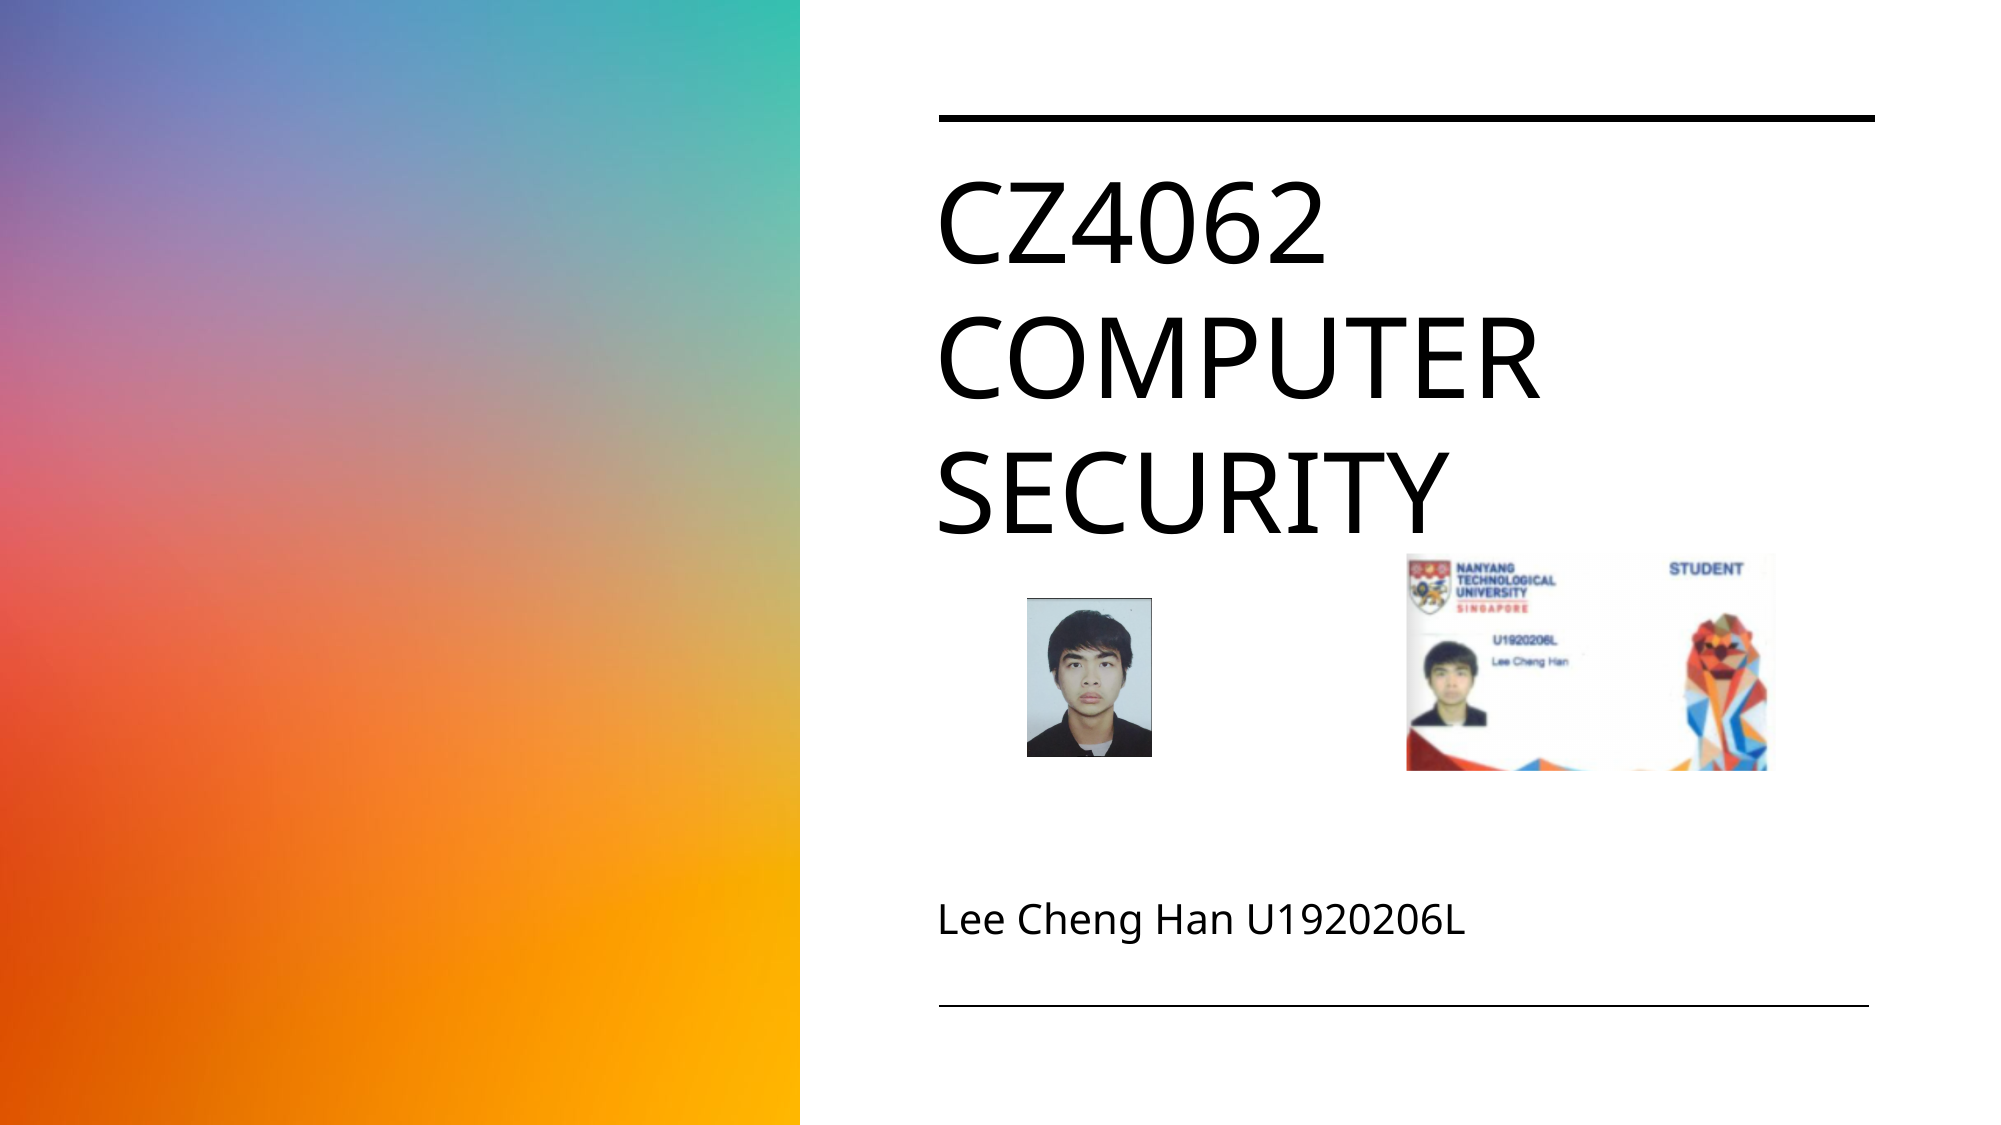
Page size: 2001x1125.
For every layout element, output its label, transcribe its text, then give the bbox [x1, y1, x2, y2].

picture [0, 0, 800, 1125]
text_box [800, 0, 2000, 1125]
picture [1026, 598, 1152, 757]
picture [1407, 477, 1775, 847]
subtitle Lee Cheng Han U1920206L [921, 785, 1795, 950]
title CZ4062 Computer Security [919, 143, 1875, 778]
